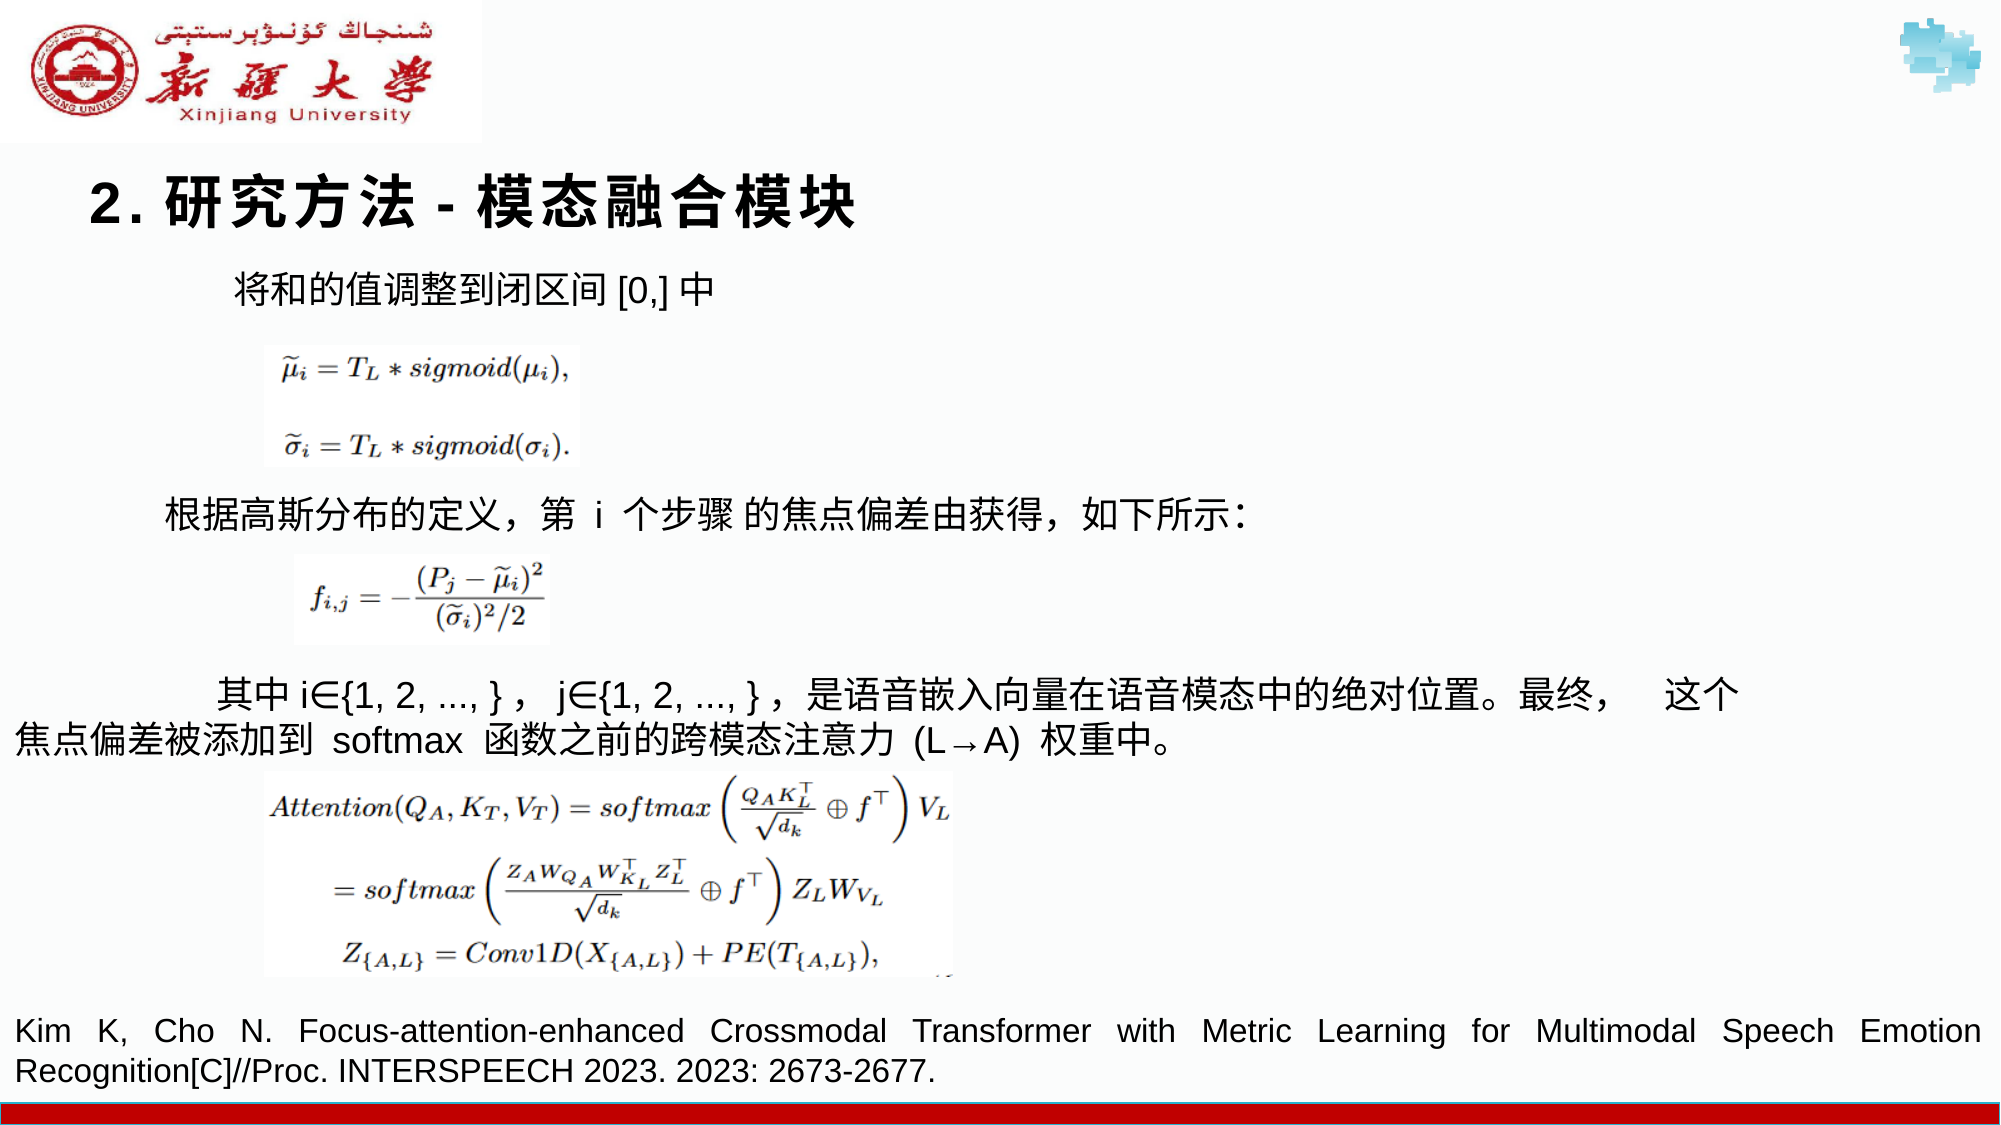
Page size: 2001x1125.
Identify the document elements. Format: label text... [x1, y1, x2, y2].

text_box 2.研究方法-模态融合模块 [74, 142, 1875, 259]
picture [264, 771, 953, 977]
picture [0, 0, 482, 143]
text_box Kim K, Cho N. Focus-attention-enhanced Crossmodal Transformer with Metric Learning for Multimodal Speech Emotion Recognition[C]//Proc. INTERSPEECH 2023. 2023: 2673-2677. [0, 1002, 2000, 1097]
text_box [0, 1102, 2000, 1125]
picture [1881, 0, 2000, 112]
picture [264, 345, 580, 468]
picture [294, 554, 550, 645]
